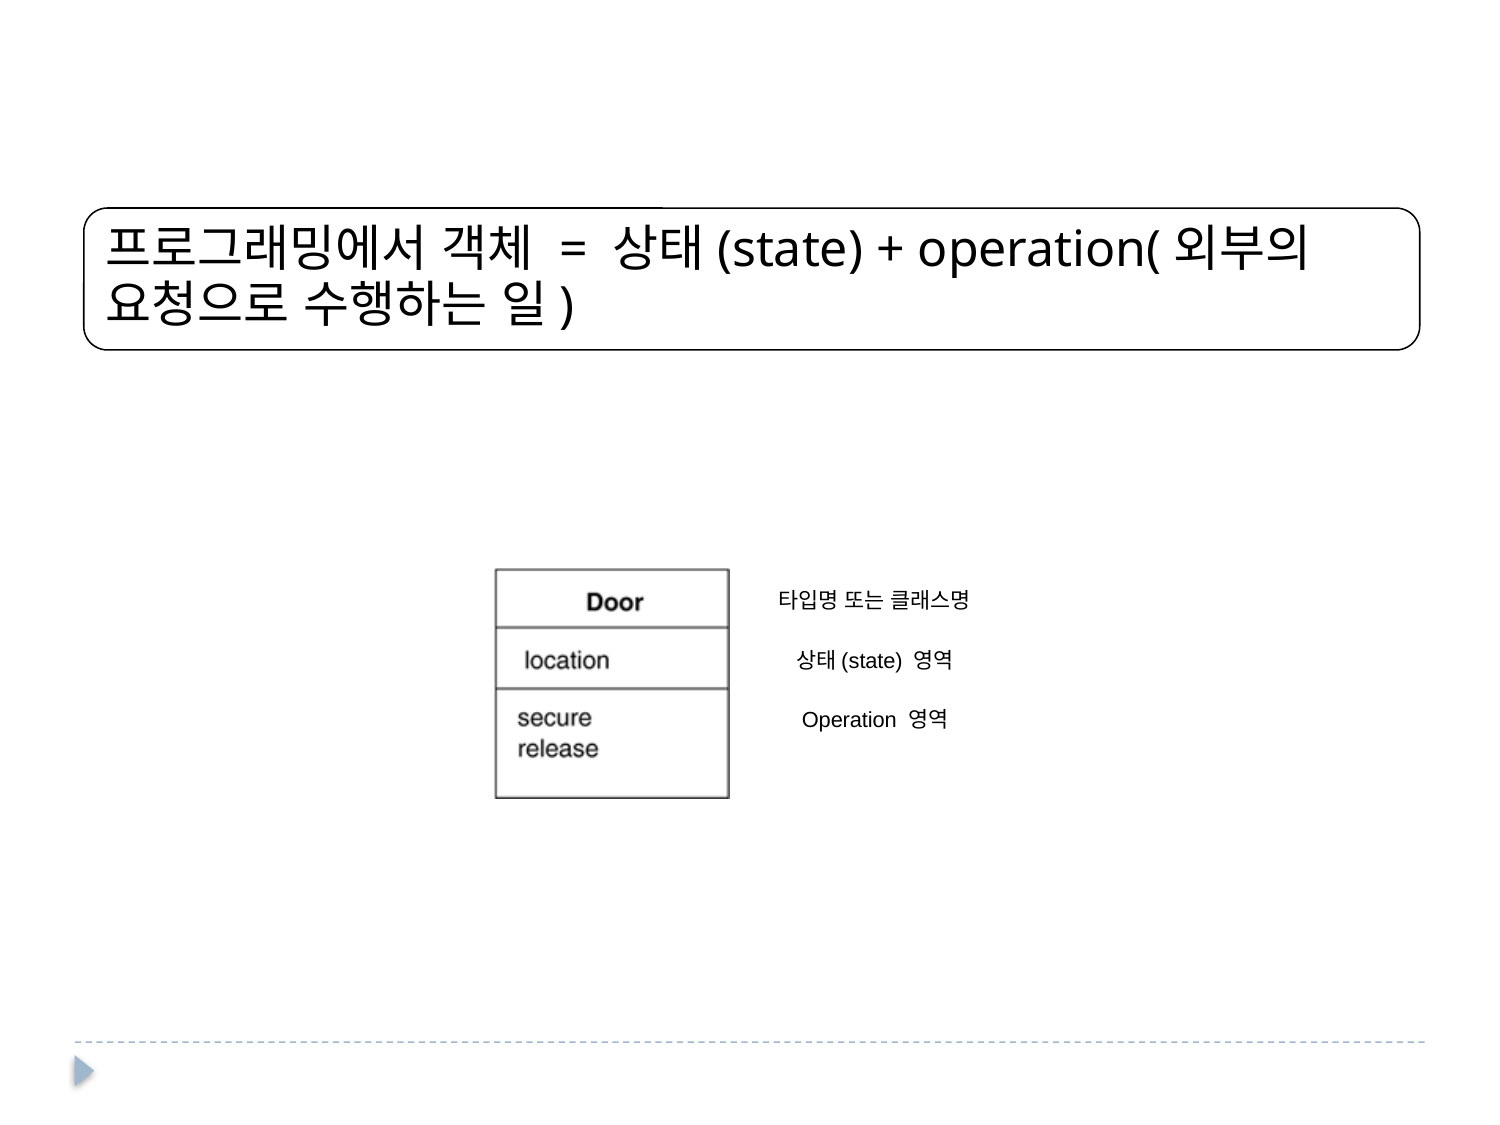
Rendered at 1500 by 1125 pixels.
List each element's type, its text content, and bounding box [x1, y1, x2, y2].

text_box 타입명 또는 클래스명 [740, 572, 1010, 621]
text_box 프로그래밍에서 객체 = 상태(state) + operation(외부의 요청으로 수행하는 일) [83, 207, 1420, 350]
picture [494, 568, 730, 799]
text_box Operation 영역 [740, 690, 1010, 740]
text_box 상태(state) 영역 [740, 631, 1010, 681]
